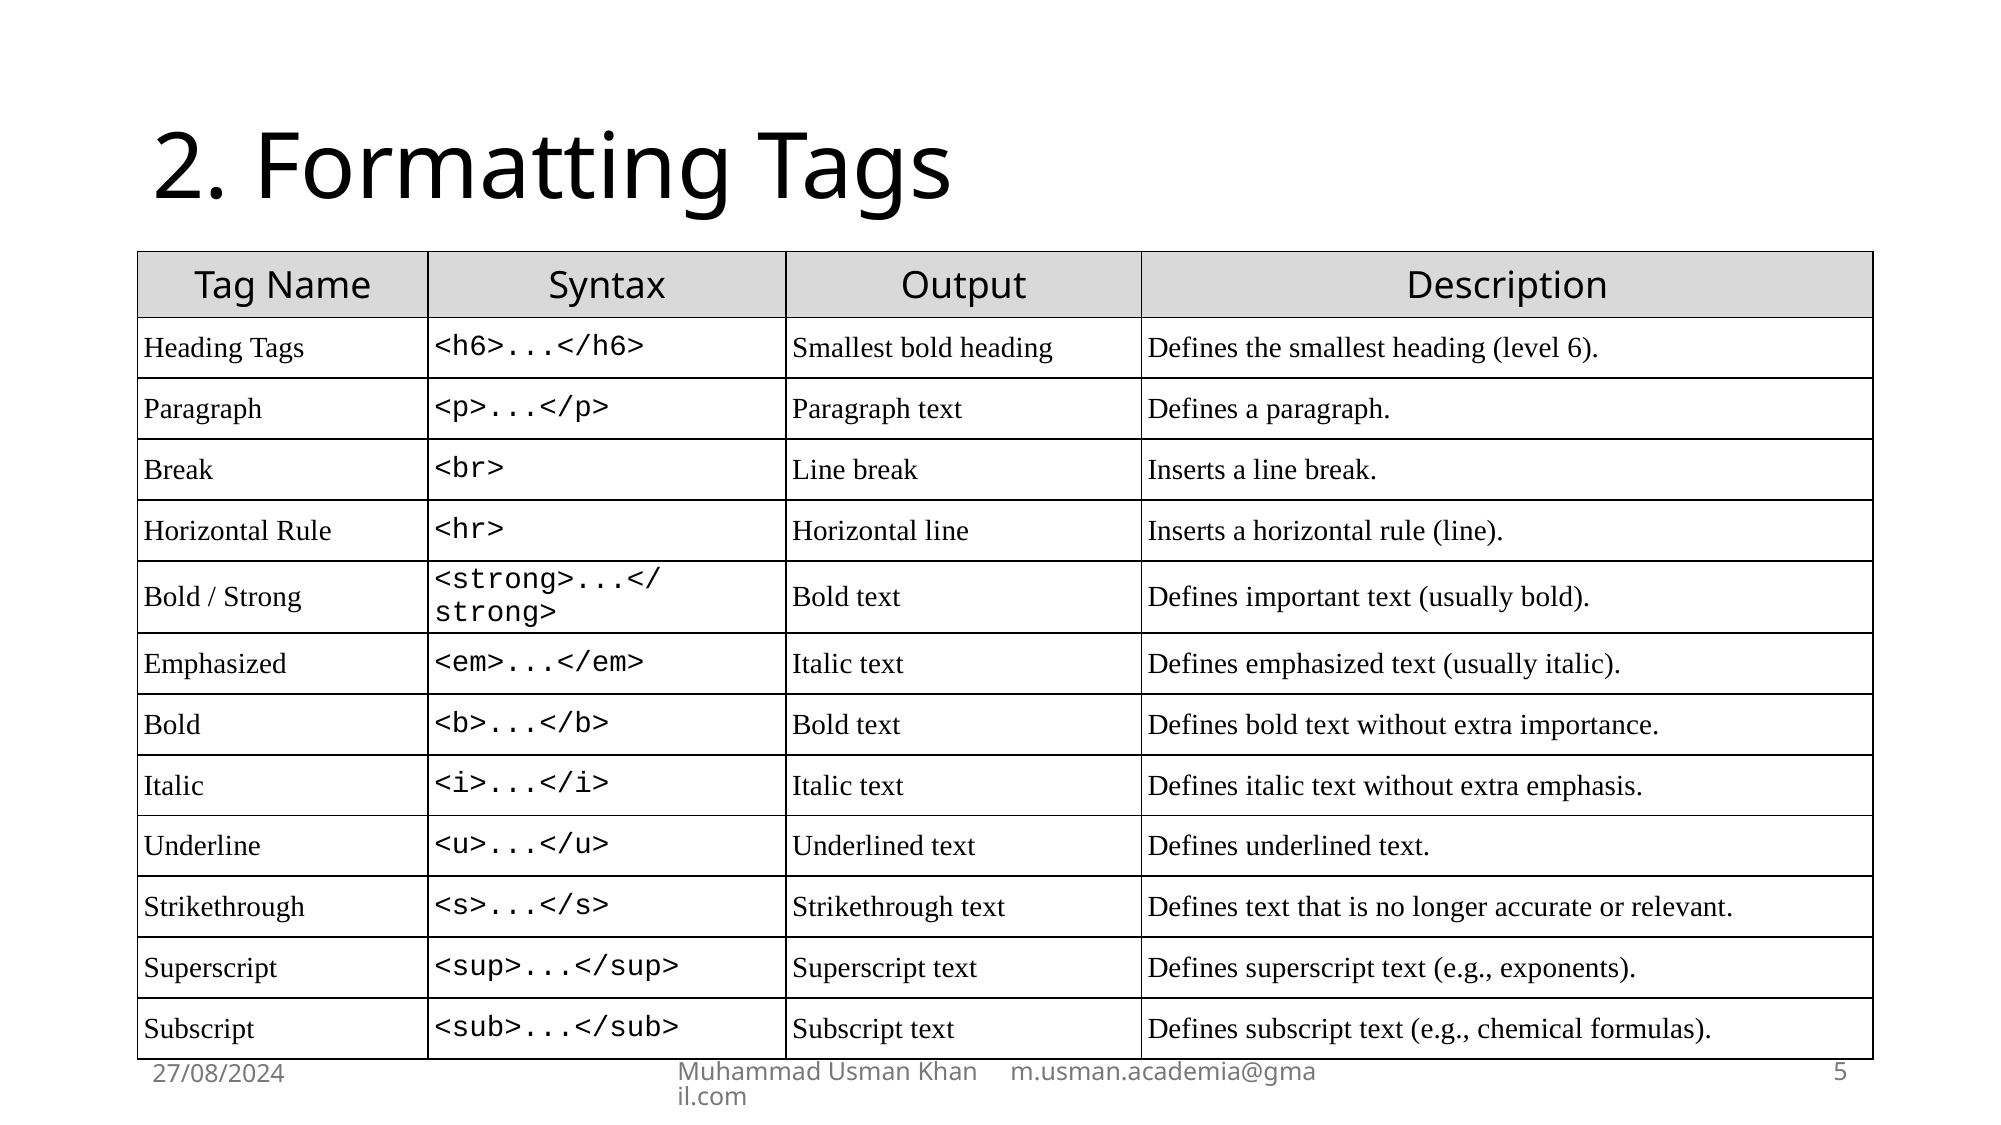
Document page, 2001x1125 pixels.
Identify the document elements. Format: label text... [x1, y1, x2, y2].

table_cell Strikethrough [138, 877, 427, 936]
table_cell <br> [429, 440, 785, 499]
table_cell Defines text that is no longer accurate or relevant. [1142, 877, 1872, 936]
table_cell Strikethrough text [787, 877, 1141, 936]
table_cell <p>...</p> [429, 379, 785, 438]
table_cell <u>...</u> [429, 816, 785, 875]
table_cell Defines superscript text (e.g., exponents). [1142, 938, 1872, 997]
table_cell <hr> [429, 501, 785, 560]
table_cell <strong>...</strong> [429, 562, 785, 632]
table_cell Smallest bold heading [787, 318, 1141, 377]
table_cell Superscript [138, 938, 427, 997]
table_cell Defines a paragraph. [1142, 379, 1872, 438]
table_cell Paragraph text [787, 379, 1141, 438]
table_cell Italic text [787, 634, 1141, 693]
table_cell Emphasized [138, 634, 427, 693]
table_cell Heading Tags [138, 318, 427, 377]
table_cell Inserts a horizontal rule (line). [1142, 501, 1872, 560]
table_cell Horizontal line [787, 501, 1141, 560]
table_cell <em>...</em> [429, 634, 785, 693]
table_header Description [1142, 252, 1872, 317]
table_cell Defines emphasized text (usually italic). [1142, 634, 1872, 693]
table_cell Subscript text [787, 999, 1141, 1042]
table_cell Superscript text [787, 938, 1141, 997]
table_cell <b>...</b> [429, 695, 785, 754]
table_cell Defines the smallest heading (level 6). [1142, 318, 1872, 377]
slide_number 5 [1412, 1042, 1863, 1103]
table_cell <i>...</i> [429, 756, 785, 815]
table_cell Break [138, 440, 427, 499]
table_cell Defines subscript text (e.g., chemical formulas). [1142, 999, 1872, 1058]
table_cell Defines bold text without extra importance. [1142, 695, 1872, 754]
title 2. Formatting Tags [137, 59, 1863, 251]
table_cell <h6>...</h6> [429, 318, 785, 377]
table_cell Bold text [787, 562, 1141, 632]
table_cell <sub>...</sub> [429, 999, 785, 1058]
table_cell Line break [787, 440, 1141, 499]
table_cell Horizontal Rule [138, 501, 427, 560]
table_header Output [787, 252, 1141, 317]
table_cell Defines important text (usually bold). [1142, 562, 1872, 632]
table_cell Subscript [138, 999, 427, 1042]
table_cell Defines italic text without extra emphasis. [1142, 756, 1872, 815]
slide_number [137, 1042, 588, 1103]
table_cell <sup>...</sup> [429, 938, 785, 997]
table_cell Bold [138, 695, 427, 754]
table_cell Italic [138, 756, 427, 815]
table_cell Bold / Strong [138, 562, 427, 632]
table_cell <s>...</s> [429, 877, 785, 936]
footer Muhammad Usman Khan m.usman.academia@gmail.com [662, 1042, 1338, 1103]
table_cell Paragraph [138, 379, 427, 438]
table_cell Underline [138, 816, 427, 875]
table_header Syntax [429, 252, 785, 317]
table_cell Inserts a line break. [1142, 440, 1872, 499]
table_cell Defines underlined text. [1142, 816, 1872, 875]
table_cell Italic text [787, 756, 1141, 815]
table_header Tag Name [138, 252, 427, 317]
table_cell Bold text [787, 695, 1141, 754]
table_cell Underlined text [787, 816, 1141, 875]
